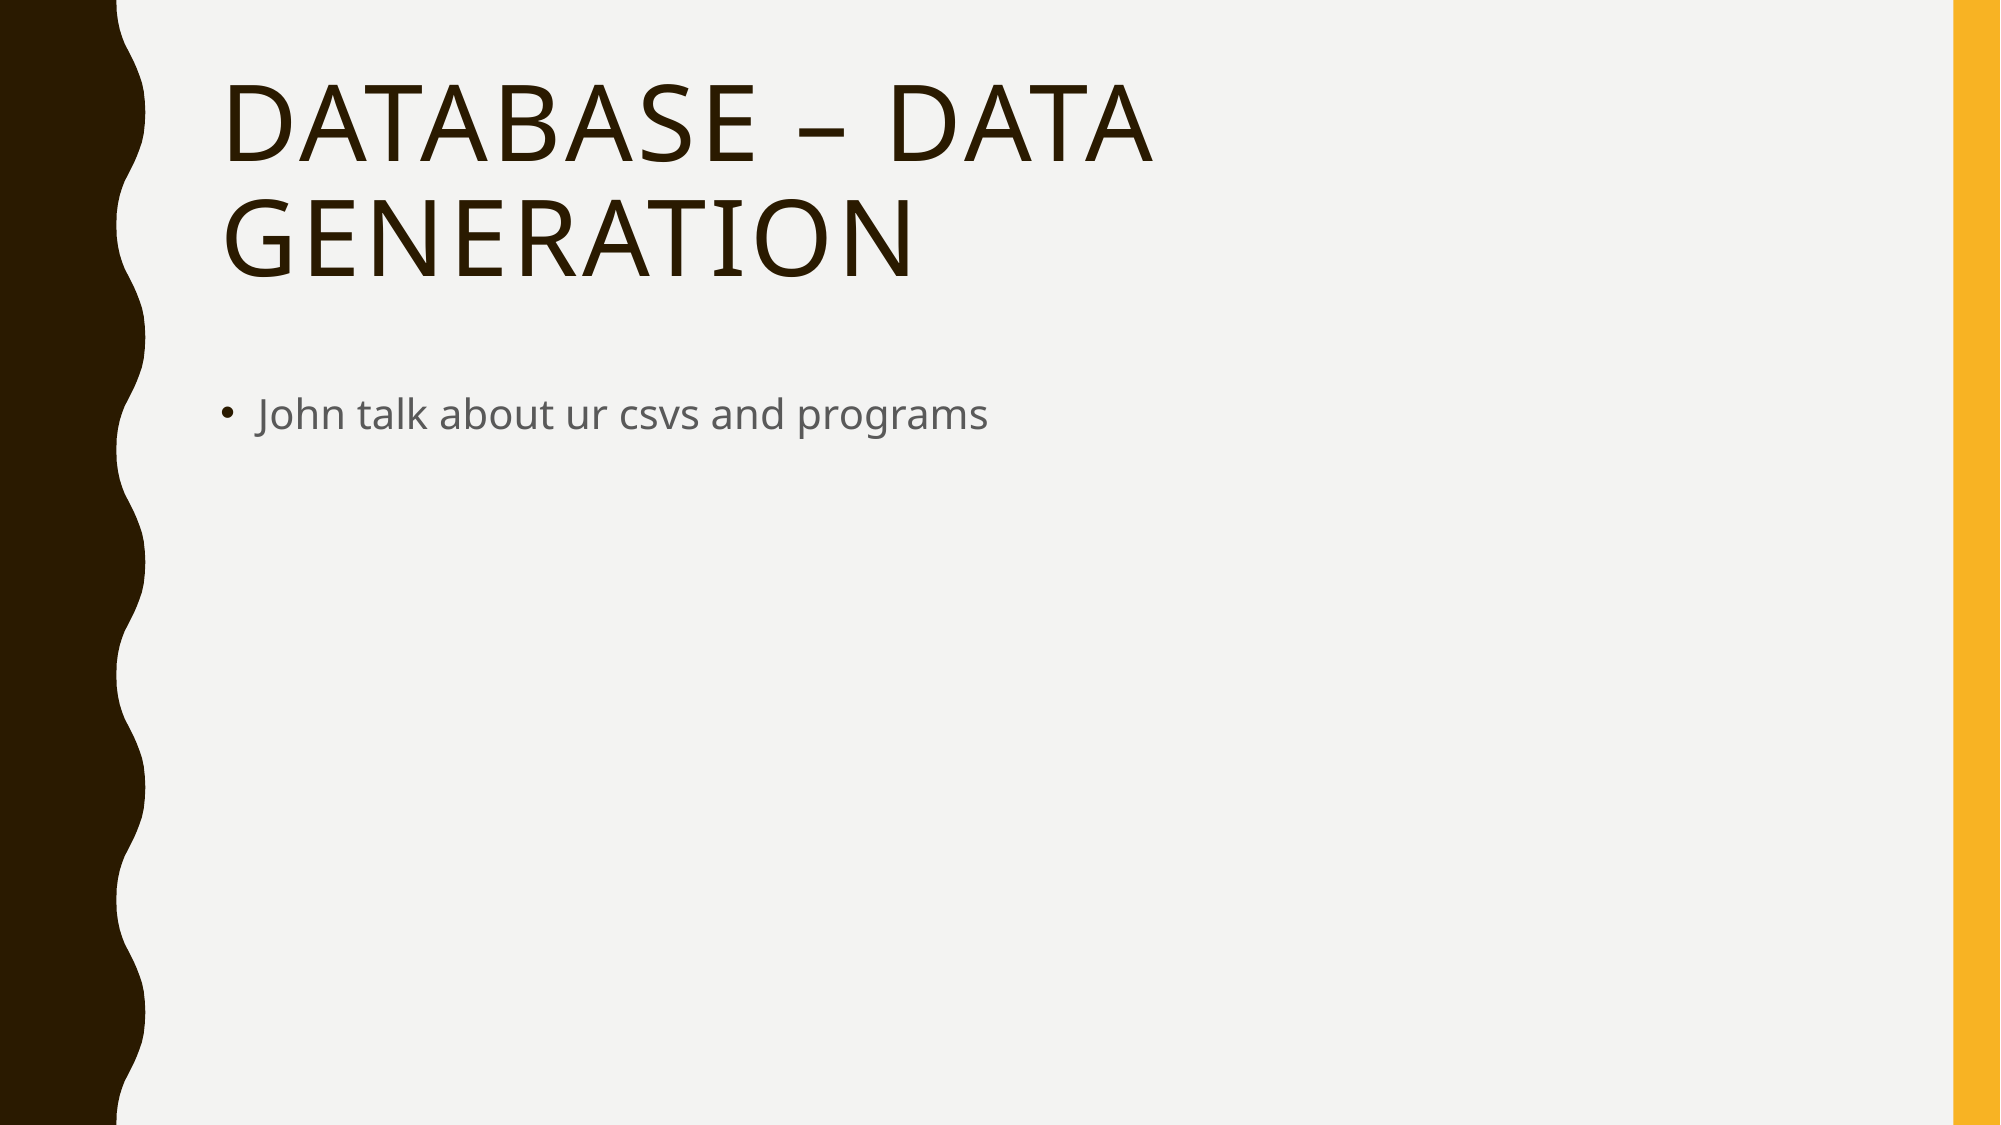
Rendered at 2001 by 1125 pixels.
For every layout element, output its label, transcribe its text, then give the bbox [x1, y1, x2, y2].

title Database – data generation [205, 62, 1875, 308]
list John talk about ur csvs and programs [205, 375, 1875, 965]
